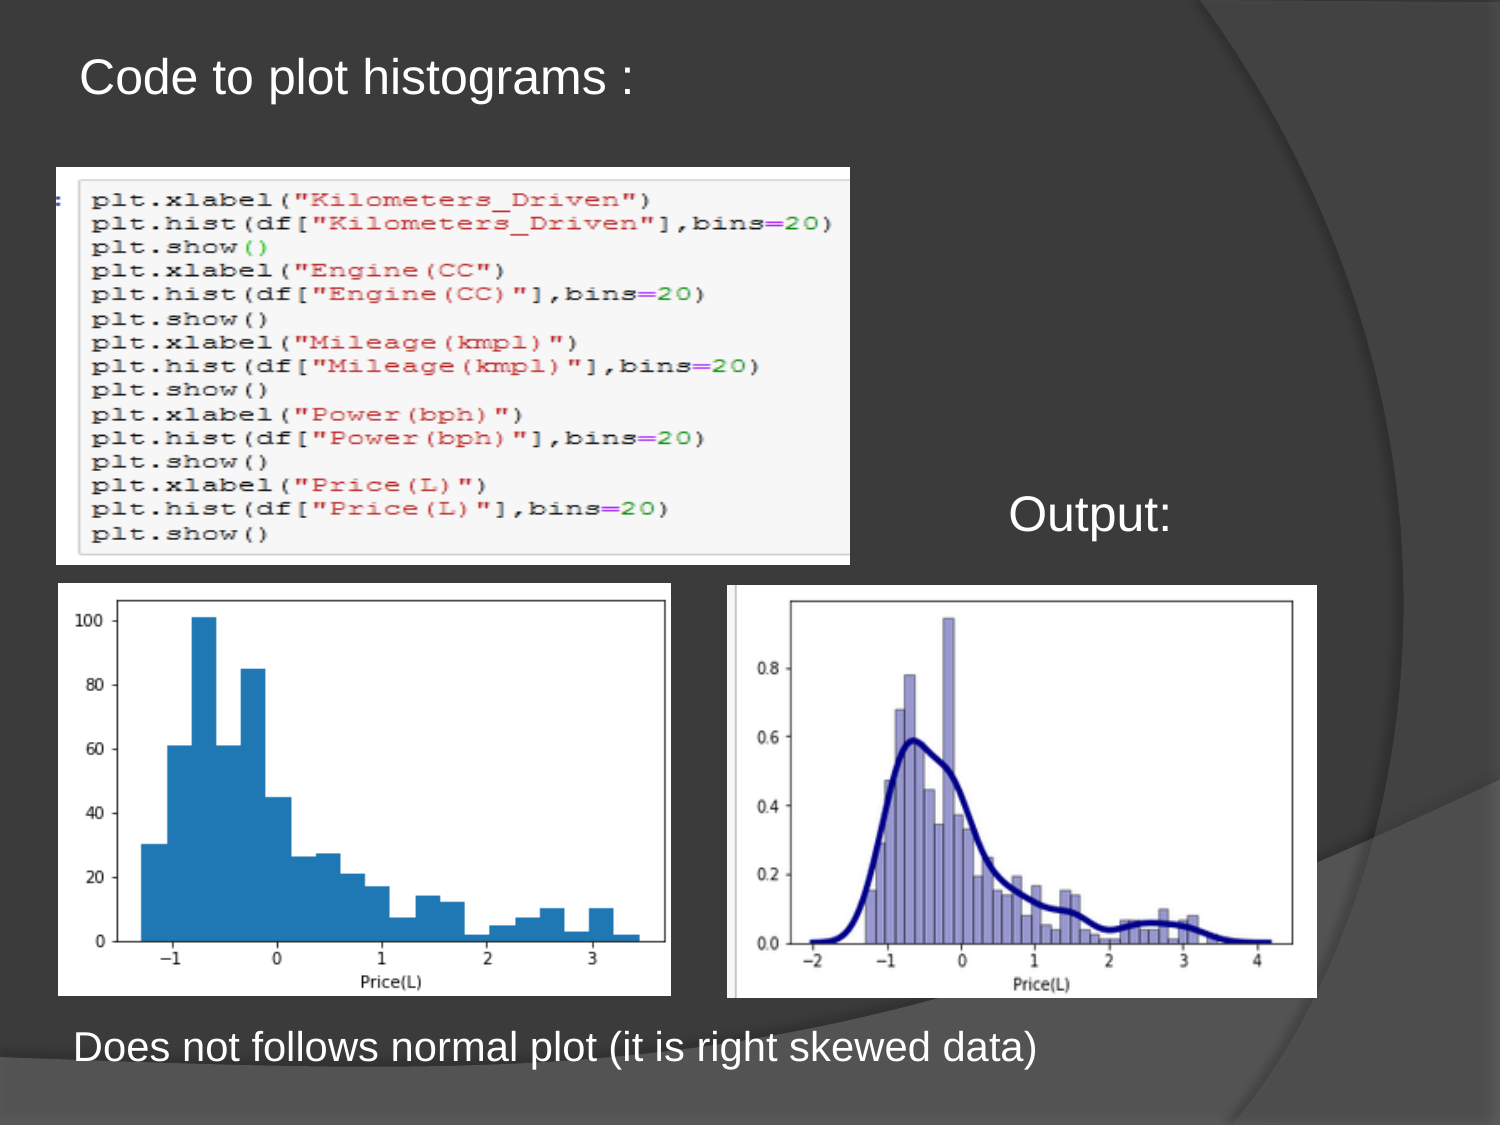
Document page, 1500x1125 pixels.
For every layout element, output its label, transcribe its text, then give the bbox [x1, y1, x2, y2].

picture [726, 585, 1317, 999]
text_box Output: [987, 474, 1260, 562]
text_box [912, 477, 1361, 565]
picture [58, 583, 672, 997]
picture [56, 167, 851, 565]
text_box Code to plot histograms : [58, 37, 859, 125]
text_box Does not follows normal plot (it is right skewed data) [52, 1012, 1094, 1100]
